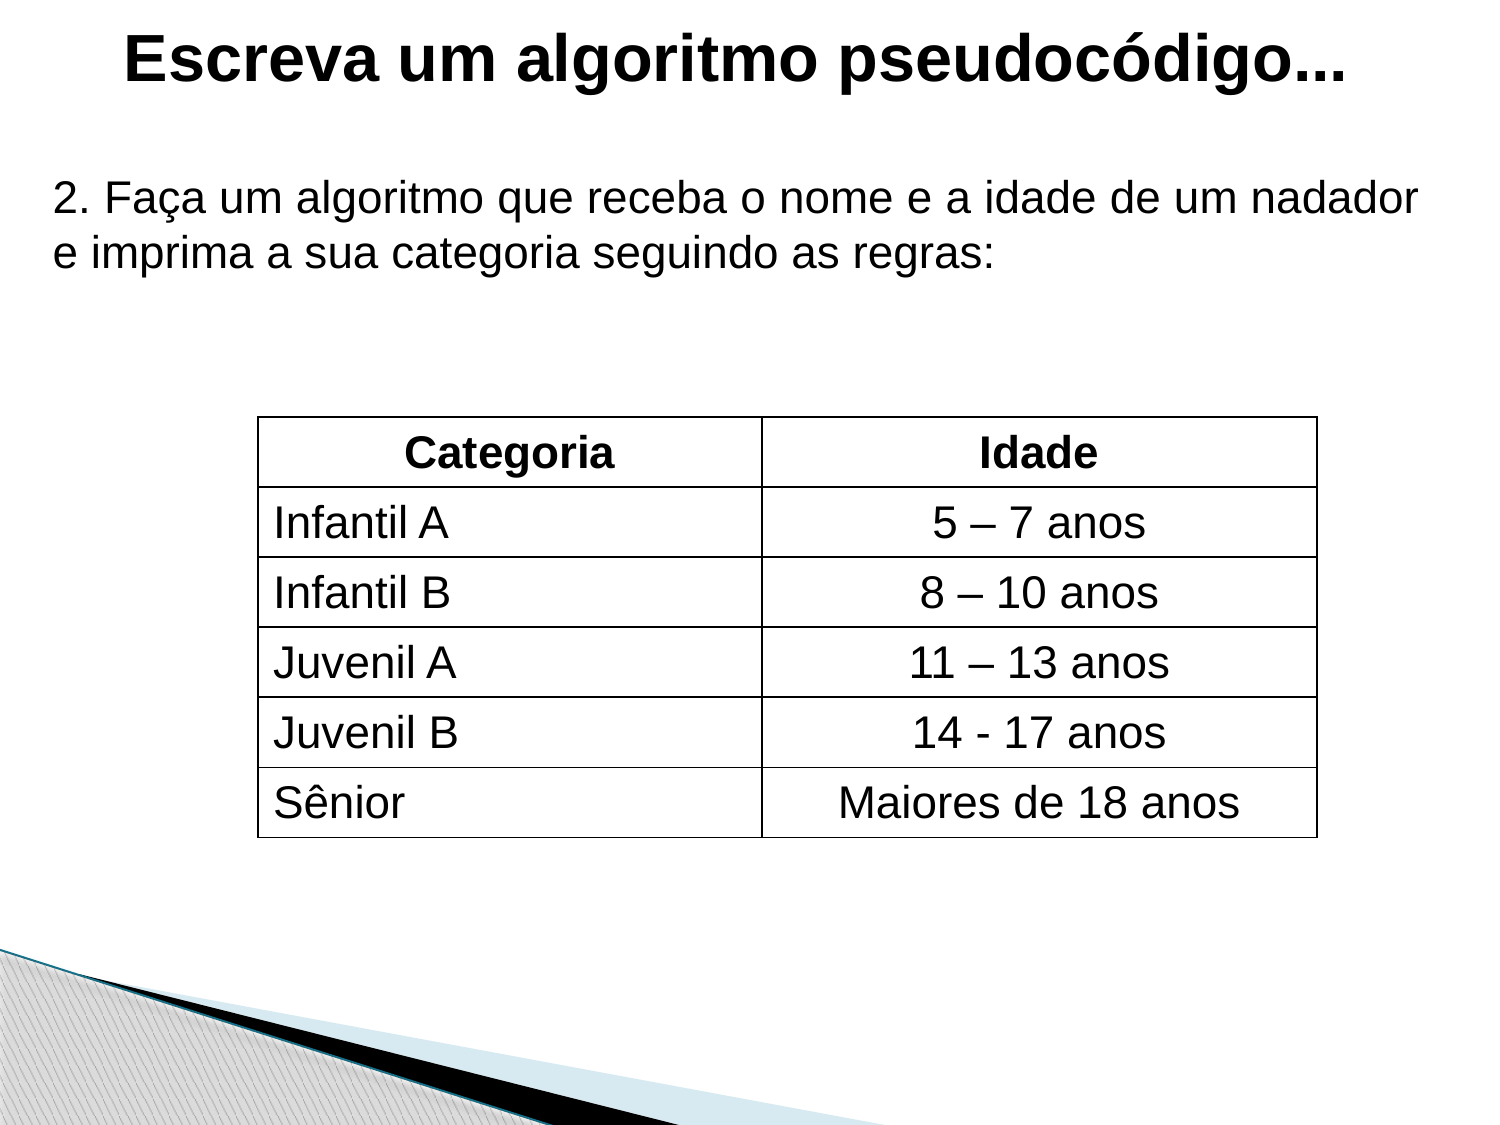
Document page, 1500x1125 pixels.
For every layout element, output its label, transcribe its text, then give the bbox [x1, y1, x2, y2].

table_header Categoria [259, 418, 761, 486]
text_box Escreva um algoritmo pseudocódigo... [10, 7, 1463, 102]
table_cell Juvenil A [259, 628, 761, 696]
table_cell Infantil B [259, 558, 761, 626]
table_cell 8 – 10 anos [763, 558, 1316, 626]
table_cell 11 – 13 anos [763, 628, 1316, 696]
table_cell Juvenil B [259, 698, 761, 767]
table_cell Sênior [259, 768, 761, 837]
text_box 2. Faça um algoritmo que receba o nome e a idade de um nadador e imprima a sua categoria seguindo as regras: [37, 160, 1435, 286]
table_cell Infantil A [259, 488, 761, 556]
table_header Idade [763, 418, 1316, 486]
table_cell 5 – 7 anos [763, 488, 1316, 556]
table_cell Maiores de 18 anos [763, 768, 1316, 837]
table_cell 14 - 17 anos [763, 698, 1316, 767]
